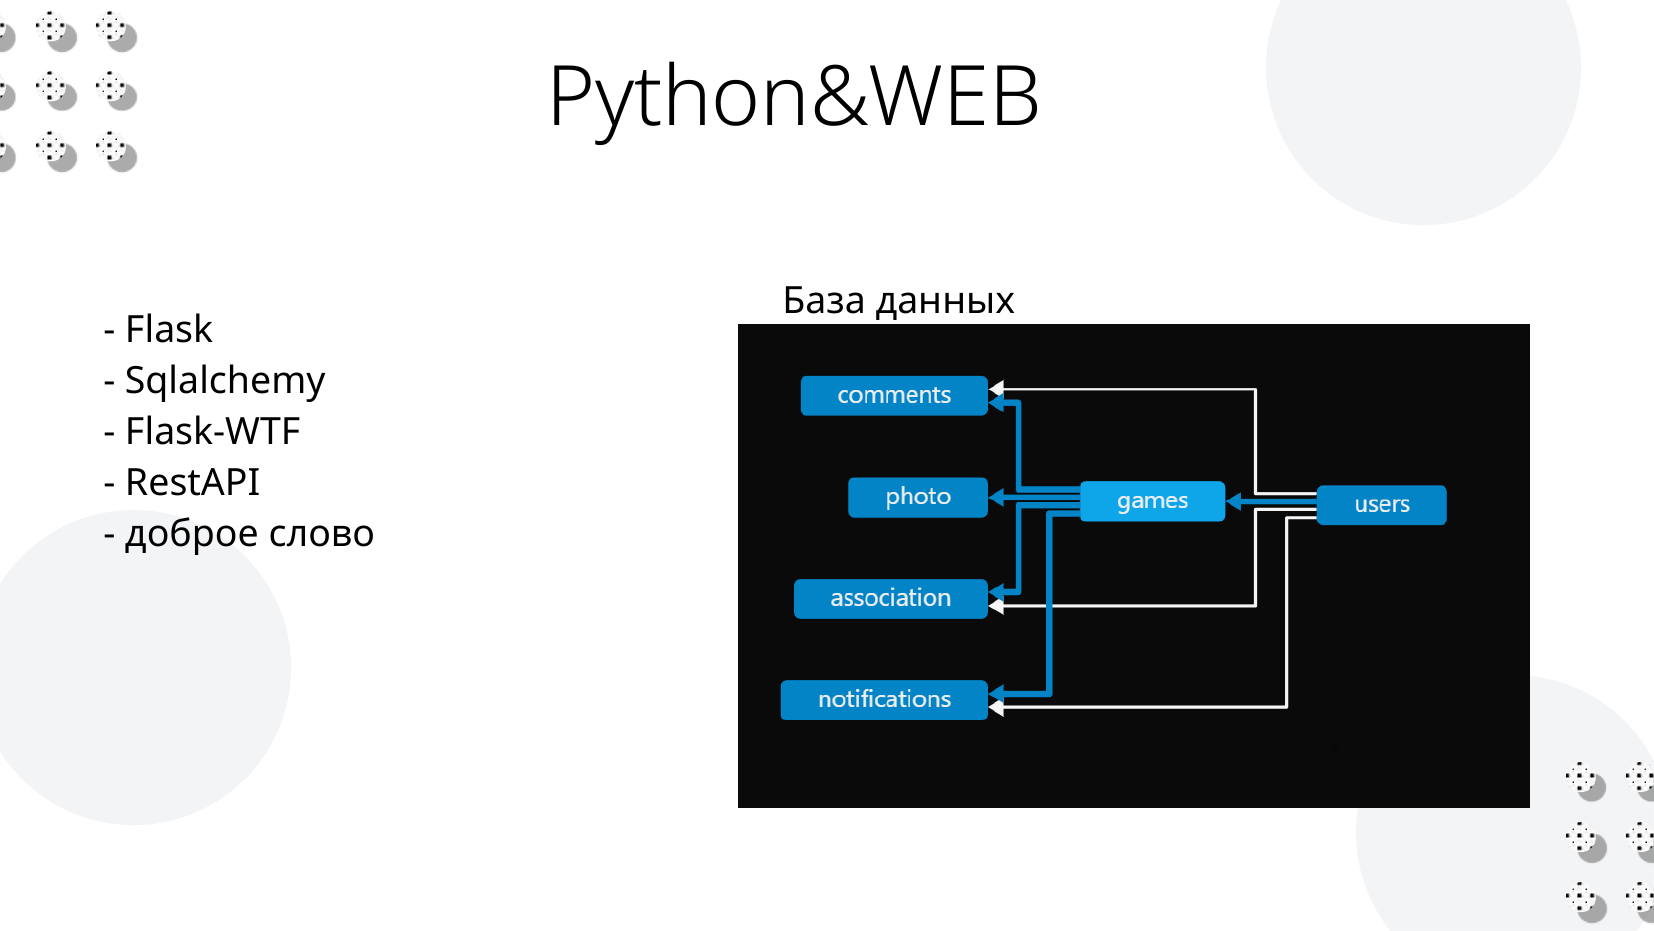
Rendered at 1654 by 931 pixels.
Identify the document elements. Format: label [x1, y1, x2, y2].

picture [738, 325, 1530, 808]
text_box [531, 29, 1063, 177]
text_box [767, 265, 1506, 331]
text_box [88, 295, 443, 650]
